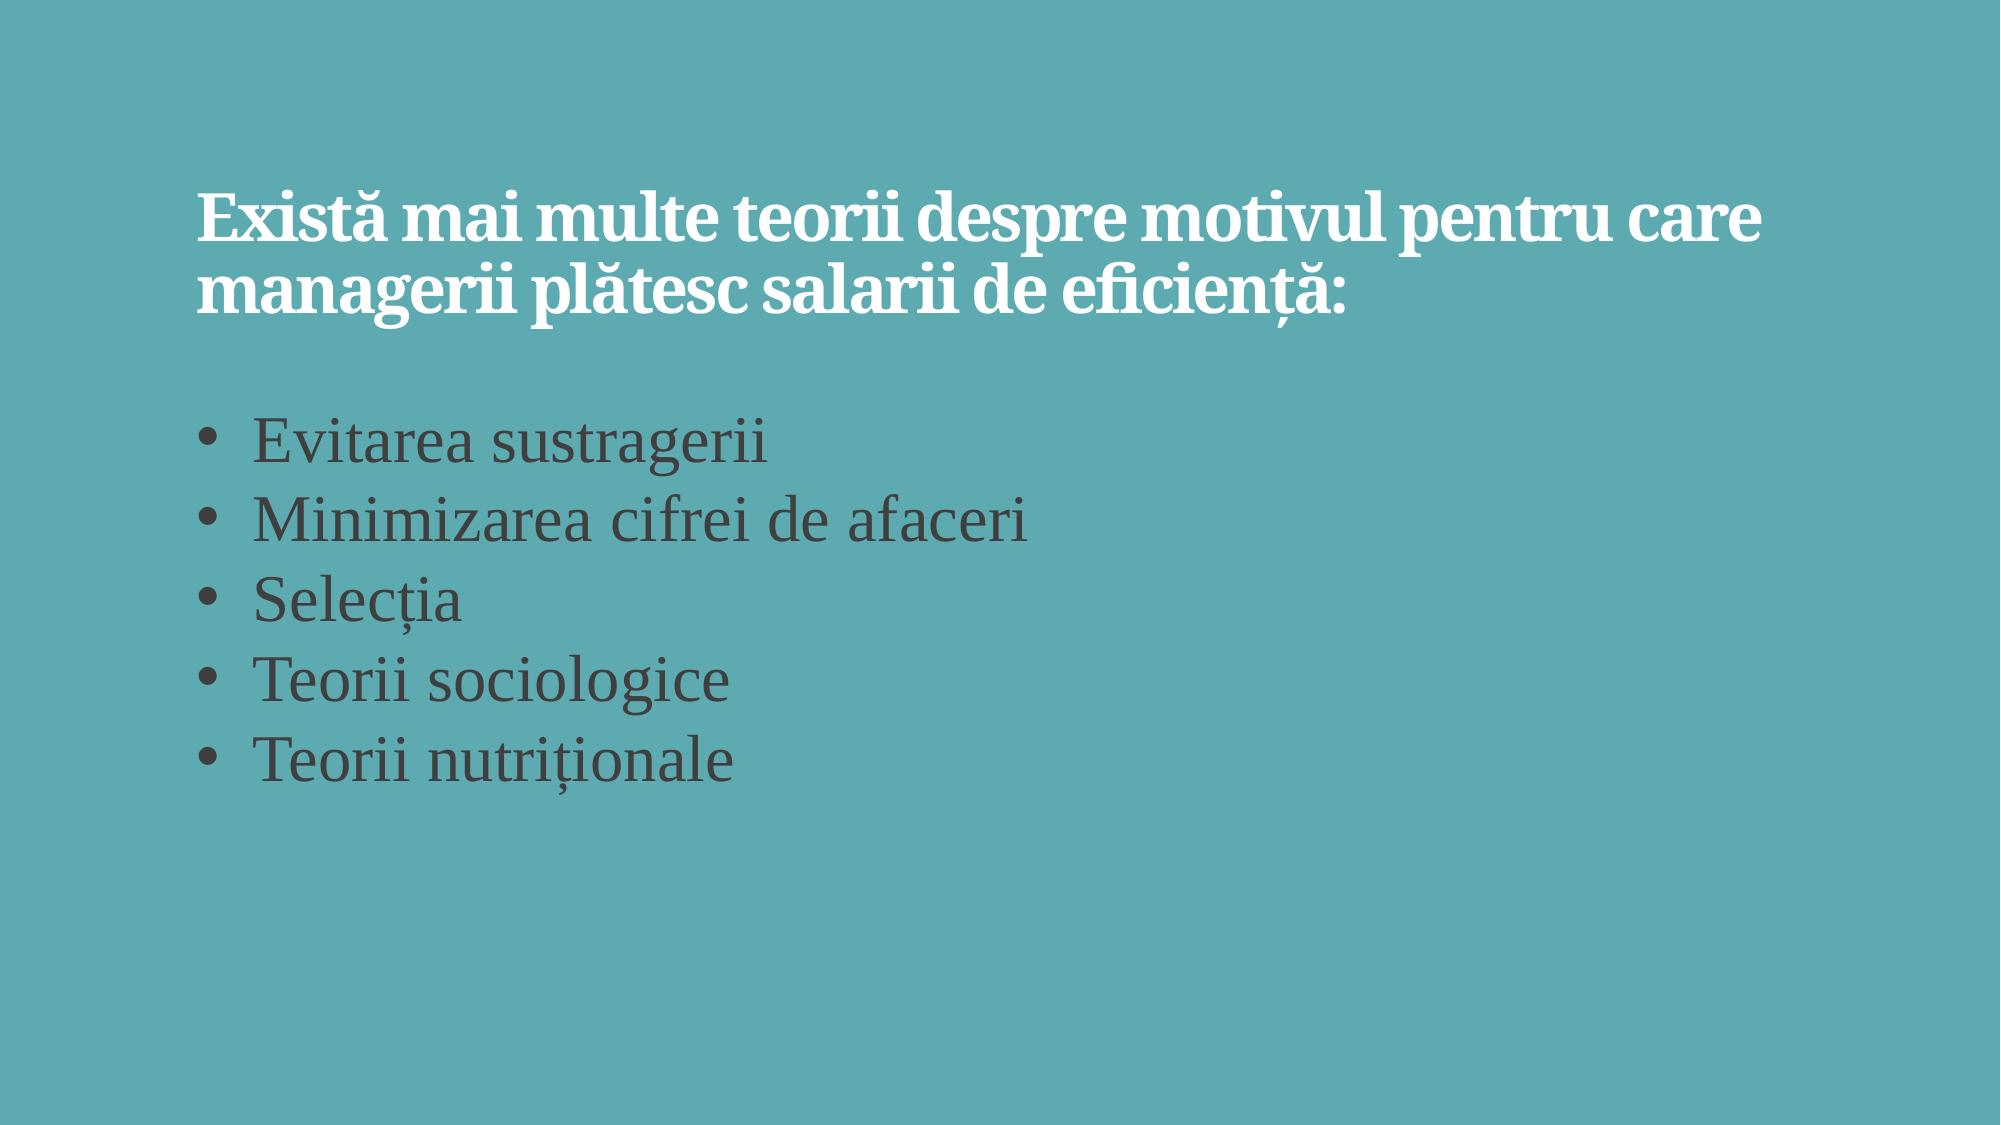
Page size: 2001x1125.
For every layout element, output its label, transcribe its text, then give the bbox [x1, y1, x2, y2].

text_box Evitarea sustragerii Minimizarea cifrei de afaceri Selecția Teorii sociologice Teorii nutriționale [181, 387, 1788, 803]
title Există mai multe teorii despre motivul pentru care managerii plătesc salarii de eficiență: [181, 176, 1902, 323]
